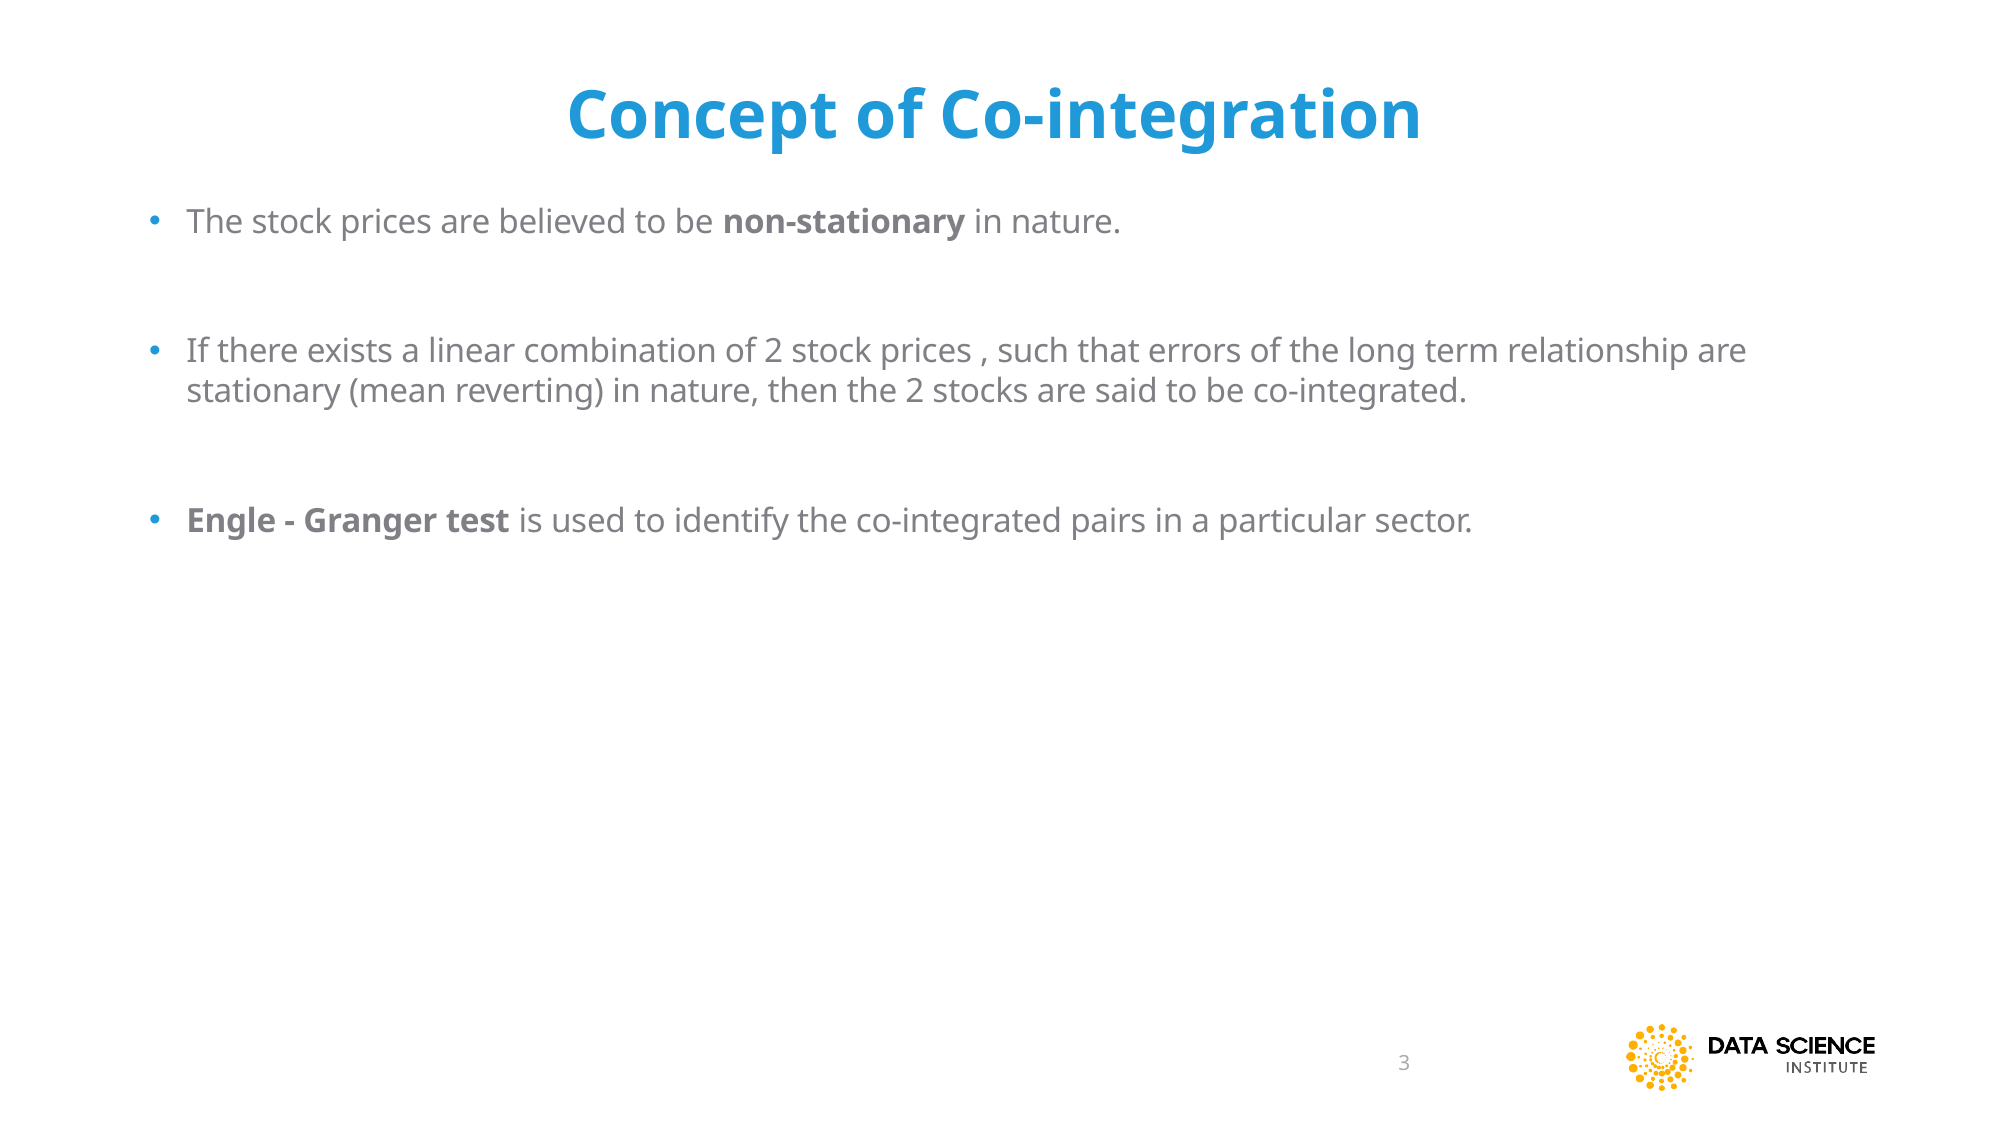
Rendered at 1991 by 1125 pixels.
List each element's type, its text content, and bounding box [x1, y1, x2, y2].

slide_number 3 [1074, 1024, 1425, 1103]
picture [1845, 1037, 1862, 1054]
picture [1776, 1037, 1808, 1054]
text_box Concept of Co-integration [320, 44, 1670, 178]
picture [1828, 1037, 1844, 1054]
picture [1792, 1062, 1801, 1073]
list The stock prices are believed to be non-stationary in nature. If there exists a linear combination of 2 stock prices , such that errors of the long term relationship are stationary (mean reverting) in nature, then the 2 stocks are said to be co-integrated. Engle - Granger test is used to identify the co-integrated pairs in a particular sector. [149, 200, 1841, 960]
picture [1626, 1024, 1694, 1091]
picture [1839, 1062, 1847, 1073]
picture [1804, 1061, 1811, 1073]
picture [1860, 1062, 1867, 1073]
